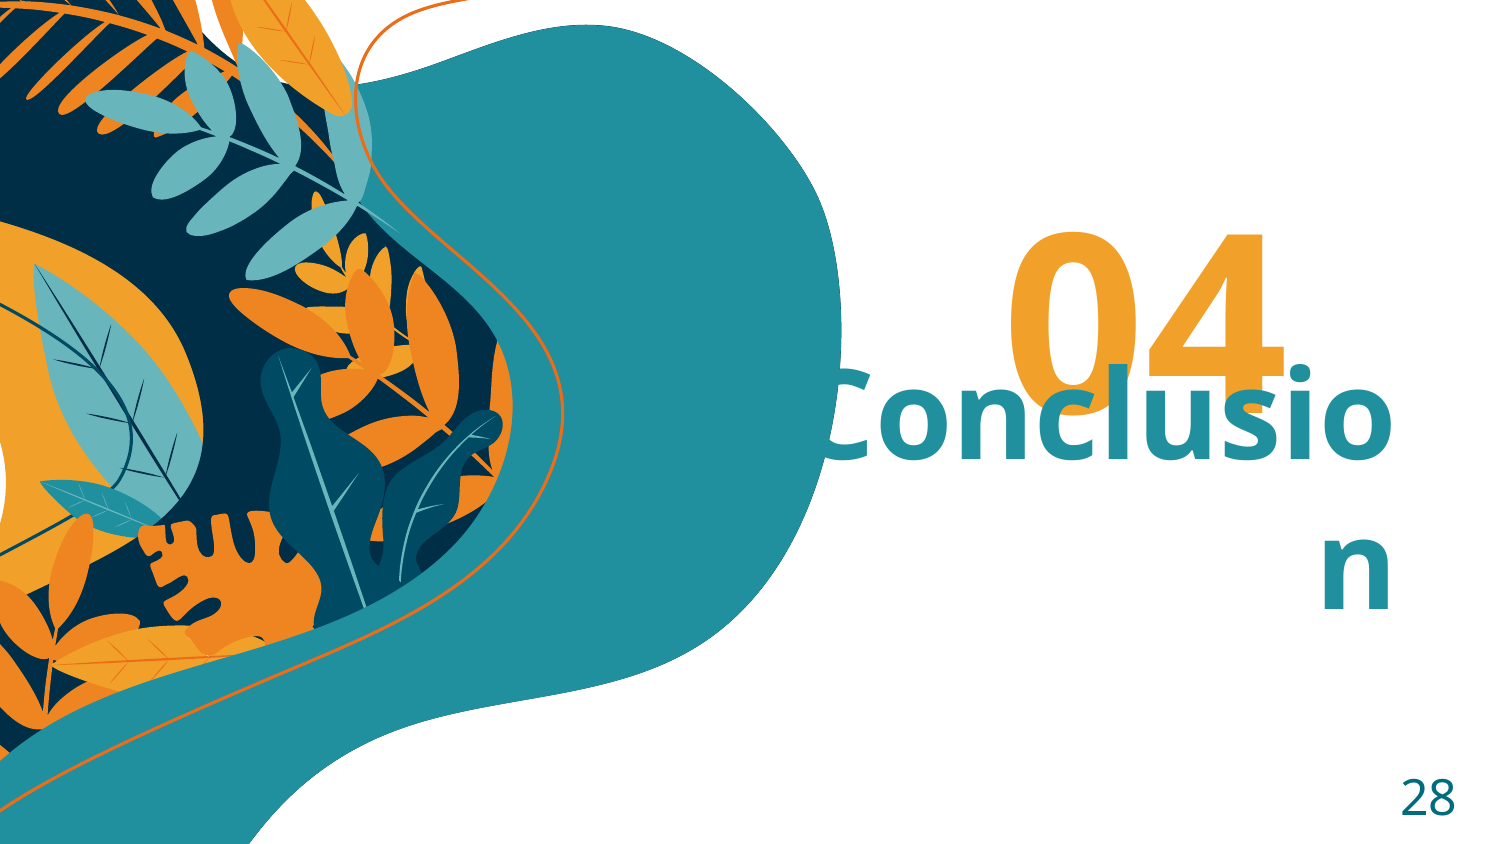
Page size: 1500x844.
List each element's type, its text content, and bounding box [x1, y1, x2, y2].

text_box 28 [1385, 758, 1472, 833]
title Conclusion [750, 415, 1413, 554]
title 04 [904, 156, 1386, 415]
